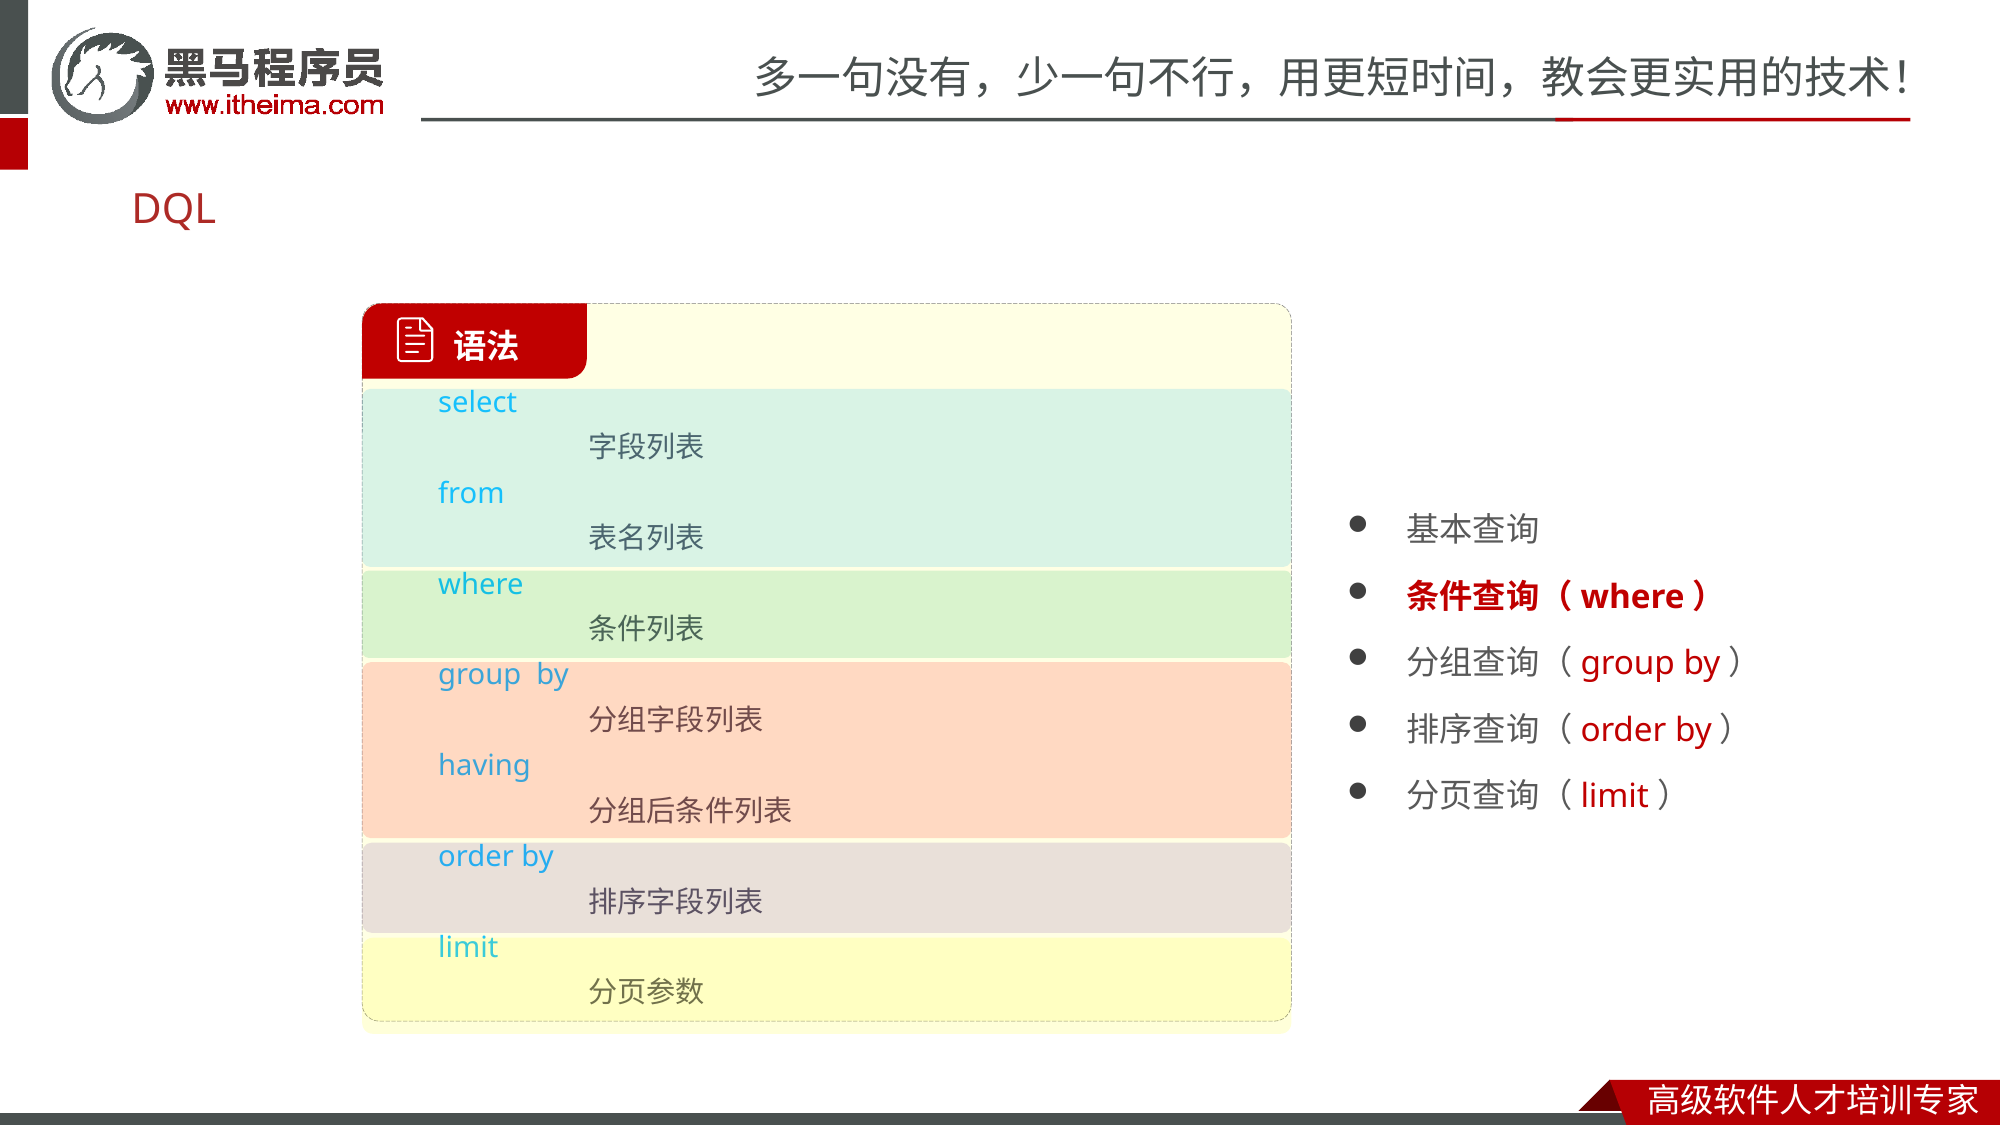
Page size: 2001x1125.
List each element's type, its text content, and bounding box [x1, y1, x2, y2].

title DQL [116, 164, 1880, 250]
picture [50, 26, 384, 125]
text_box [361, 303, 1292, 1035]
text_box 基本查询 条件查询（where） 分组查询（group by） 排序查询（order by） 分页查询（limit） [1332, 480, 1782, 835]
